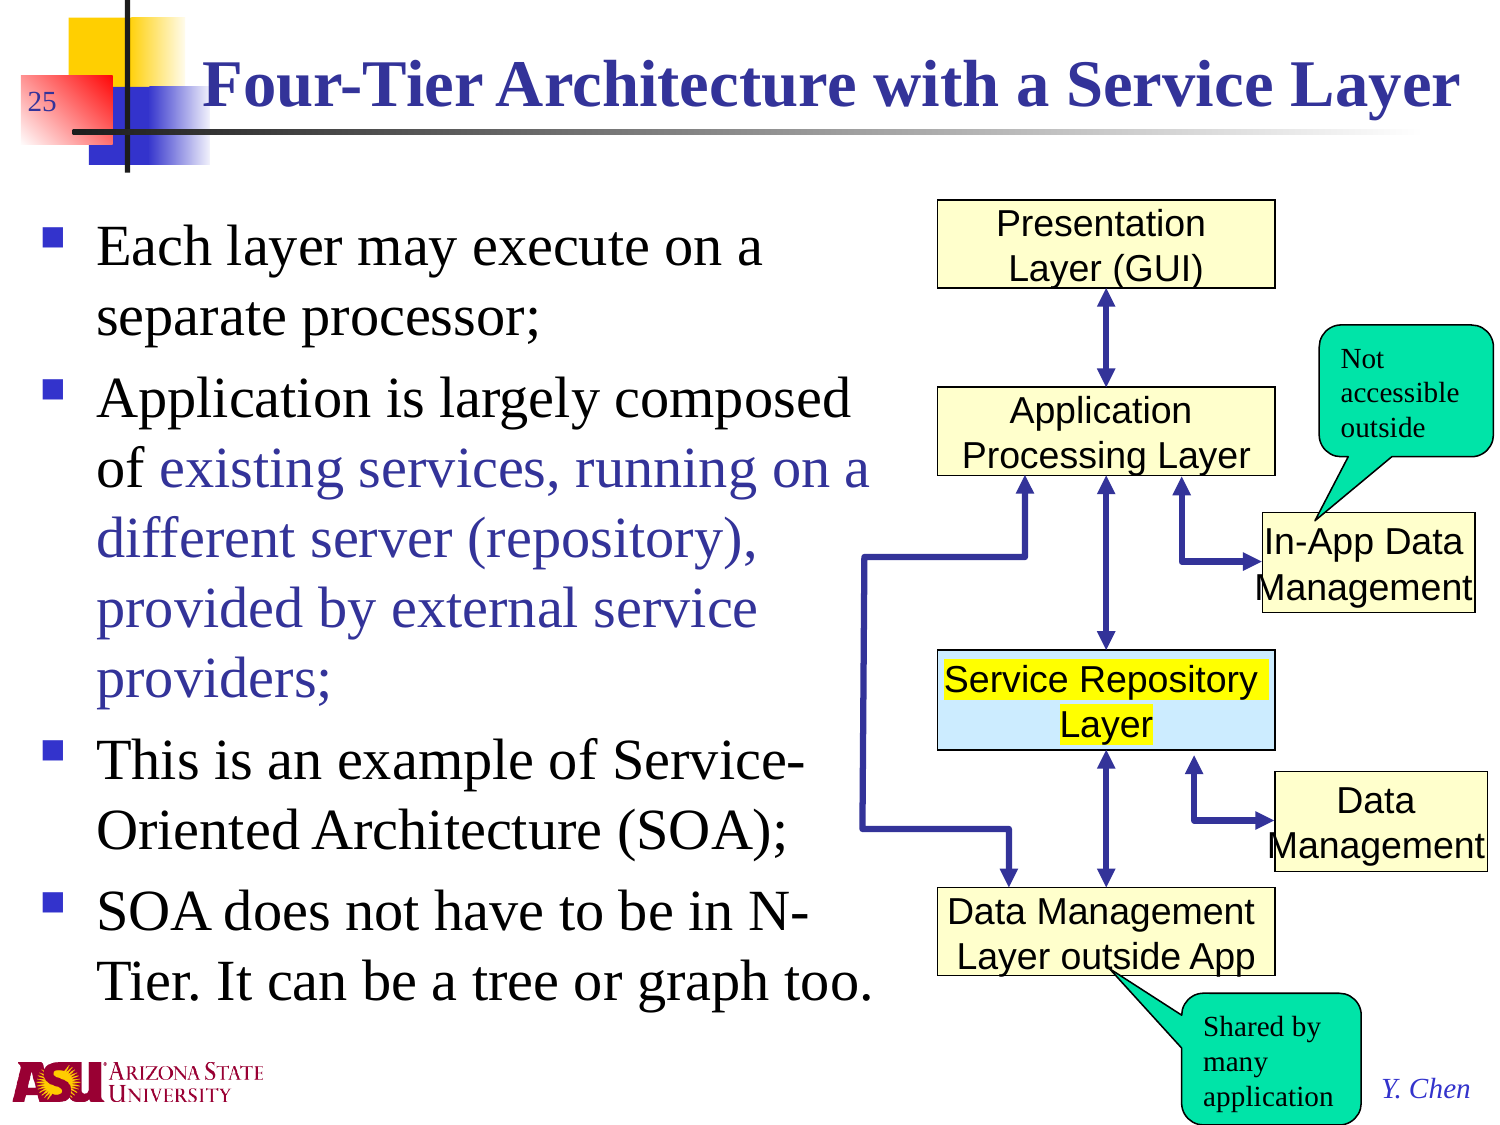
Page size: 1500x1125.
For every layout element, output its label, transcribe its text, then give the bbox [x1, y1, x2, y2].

picture [12, 1062, 263, 1102]
text_box Presentation Layer (GUI) [937, 199, 1275, 288]
title Four-Tier Architecture with a Service Layer [187, 24, 1488, 128]
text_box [1181, 476, 1476, 613]
text_box Application Processing Layer [937, 387, 1275, 476]
slide_number 25 [12, 49, 187, 126]
text_box Shared by many applications [1109, 968, 1362, 1125]
text_box Not accessible outside [1319, 324, 1494, 474]
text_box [1193, 755, 1488, 872]
list Each layer may execute on a separate processor; Application is largely composed of existing services, running on a different server (repository), provided by external service providers; This is an example of Service-Oriented Architecture (SOA); SOA does not have to be in N-Tier. It can be a tree or graph too. [24, 200, 900, 1038]
text_box Data Management Layer outside App [937, 887, 1275, 976]
text_box Service Repository Layer [1015, 650, 1275, 750]
text_box [862, 474, 1032, 888]
